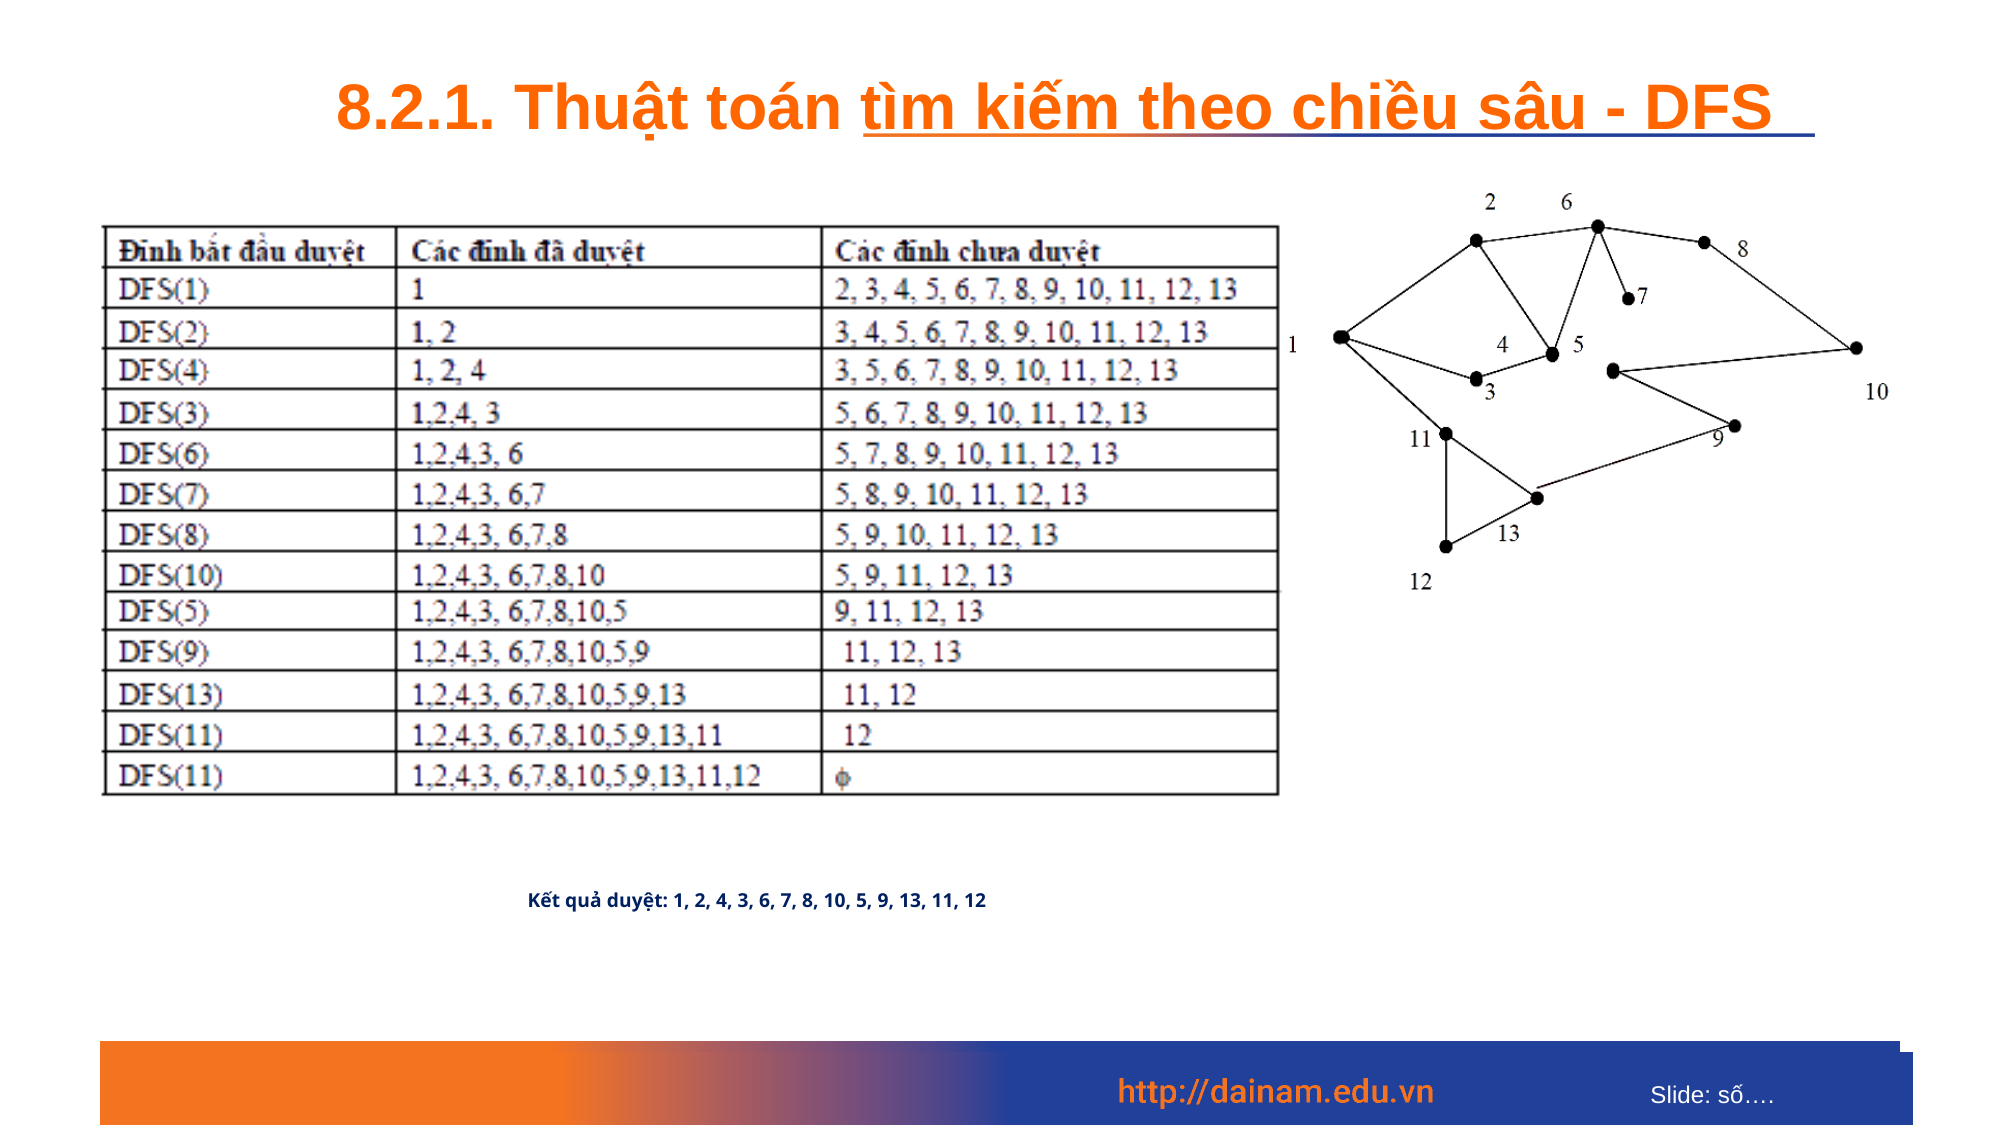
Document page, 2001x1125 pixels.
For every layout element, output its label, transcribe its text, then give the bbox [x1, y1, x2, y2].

picture [99, 1040, 1914, 1125]
text_box Kết quả duyệt: 1, 2, 4, 3, 6, 7, 8, 10, 5, 9, 13, 11, 12 [512, 857, 1513, 919]
picture [863, 133, 1815, 138]
text_box 8.2.1. Thuật toán tìm kiếm theo chiều sâu - DFS [316, 57, 1790, 150]
picture [99, 191, 1901, 802]
